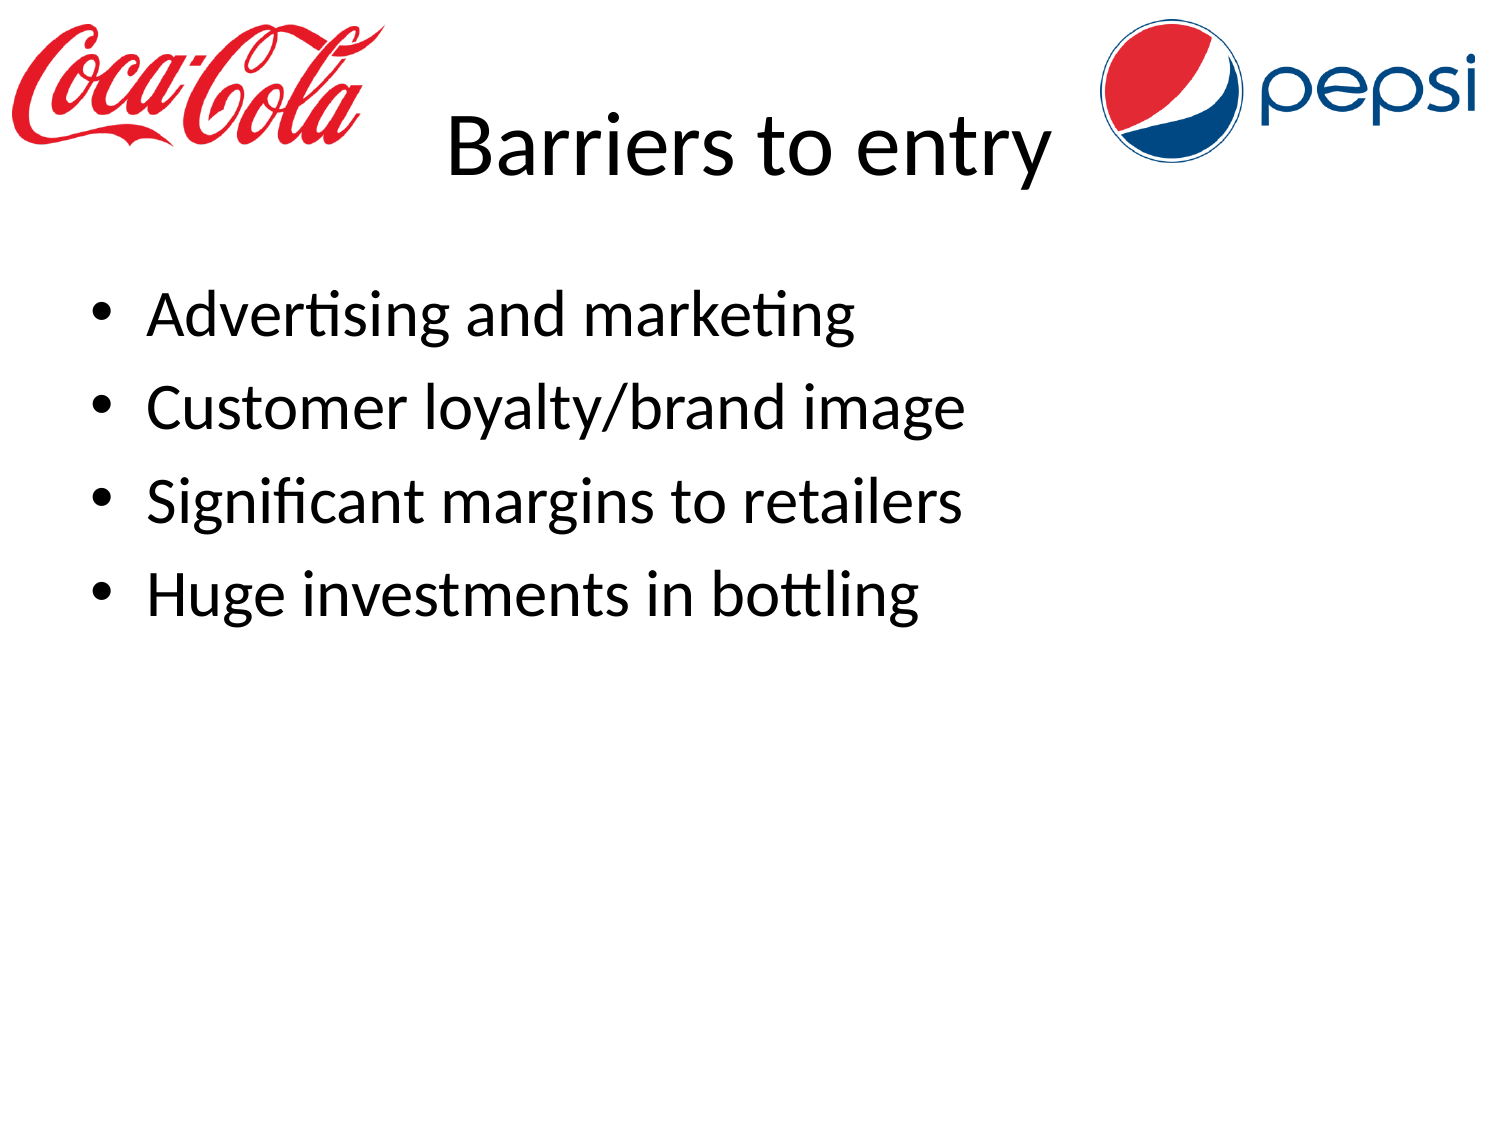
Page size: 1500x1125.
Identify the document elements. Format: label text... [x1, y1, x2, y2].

picture [12, 24, 386, 148]
picture [1099, 18, 1476, 163]
list Advertising and marketing Customer loyalty/brand image Significant margins to retailers Huge investments in bottling [75, 262, 1425, 1005]
title Barriers to entry [75, 45, 1425, 233]
